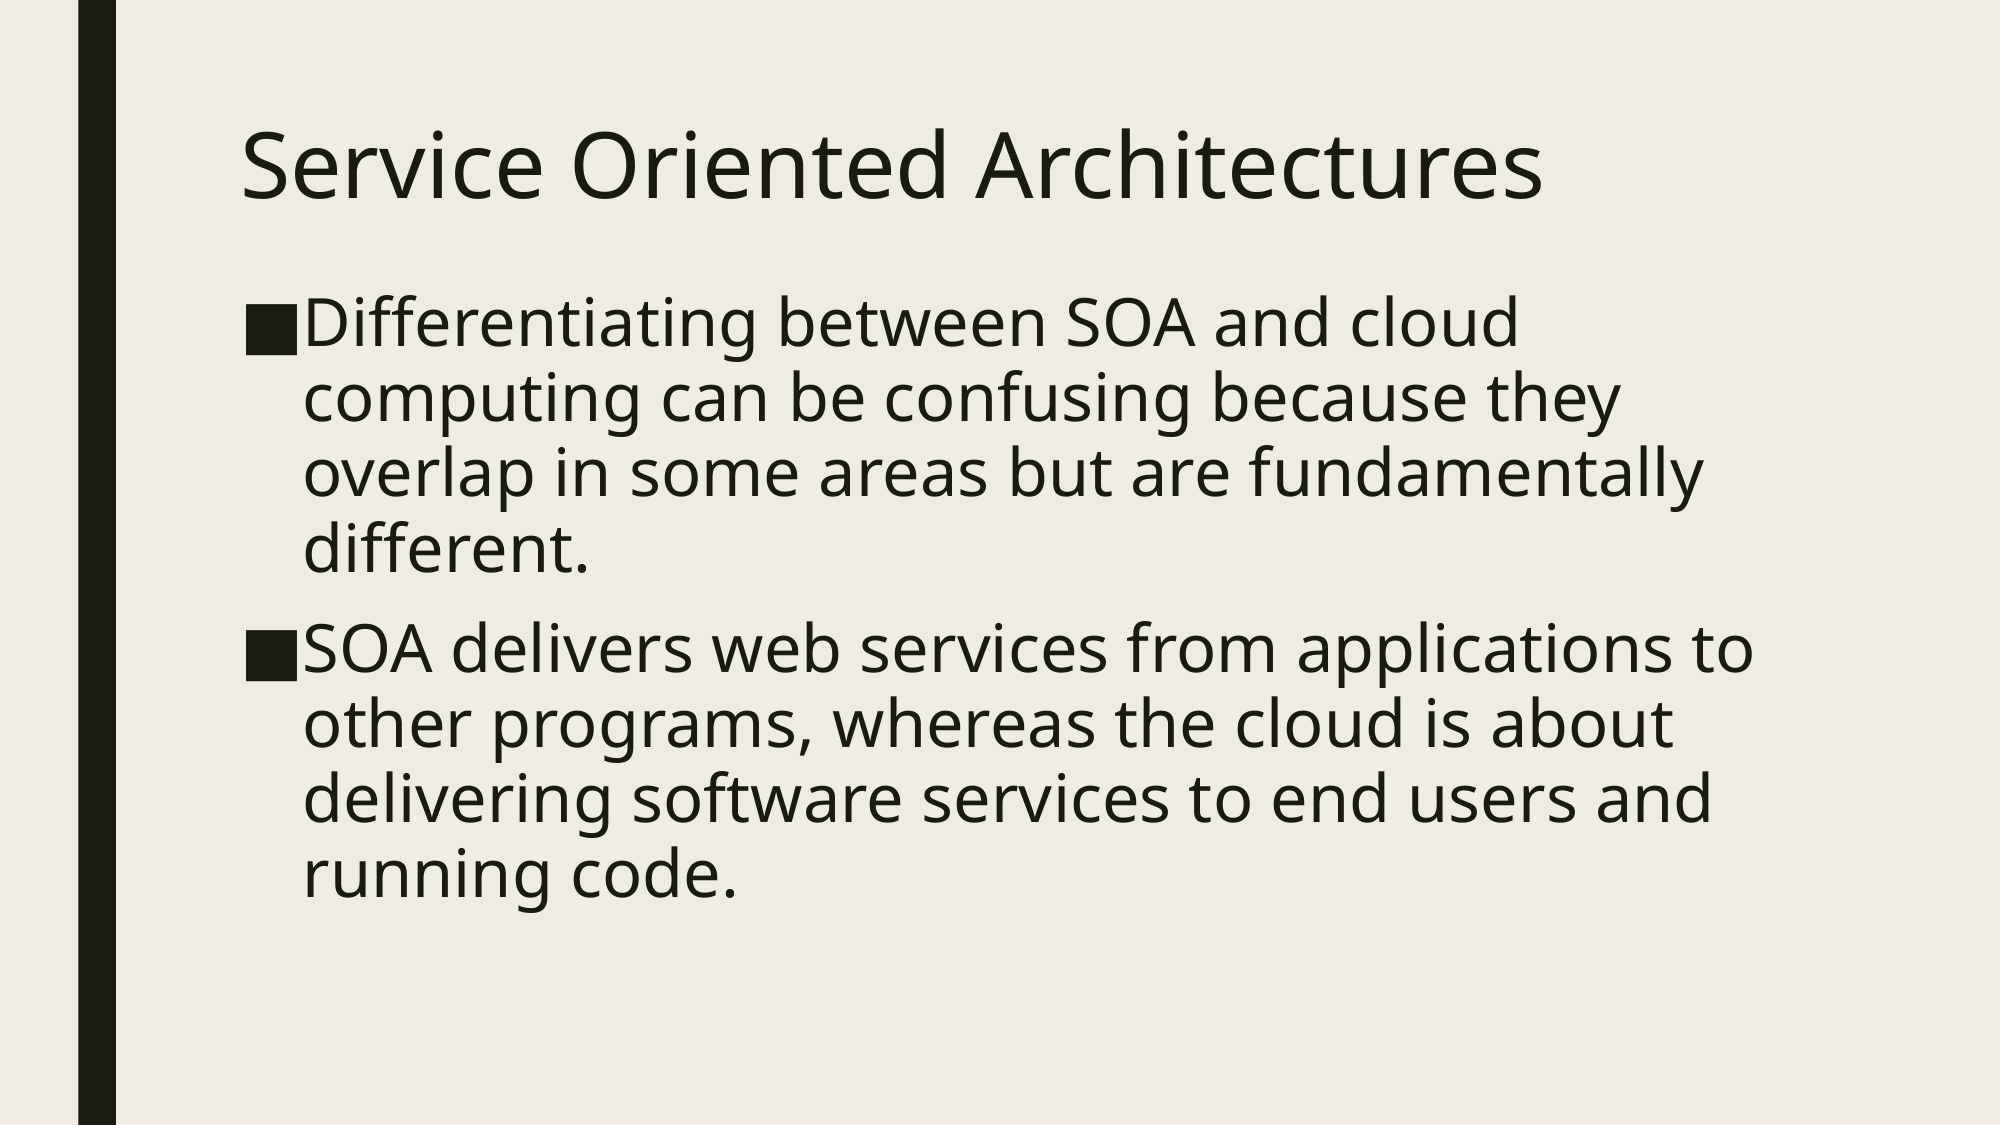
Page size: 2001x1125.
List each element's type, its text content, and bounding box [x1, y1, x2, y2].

list Differentiating between SOA and cloud computing can be confusing because they overlap in some areas but are fundamentally different. SOA delivers web services from applications to other programs, whereas the cloud is about delivering software services to end users and running code. [225, 279, 1800, 963]
title Service Oriented Architectures [225, 112, 1800, 265]
